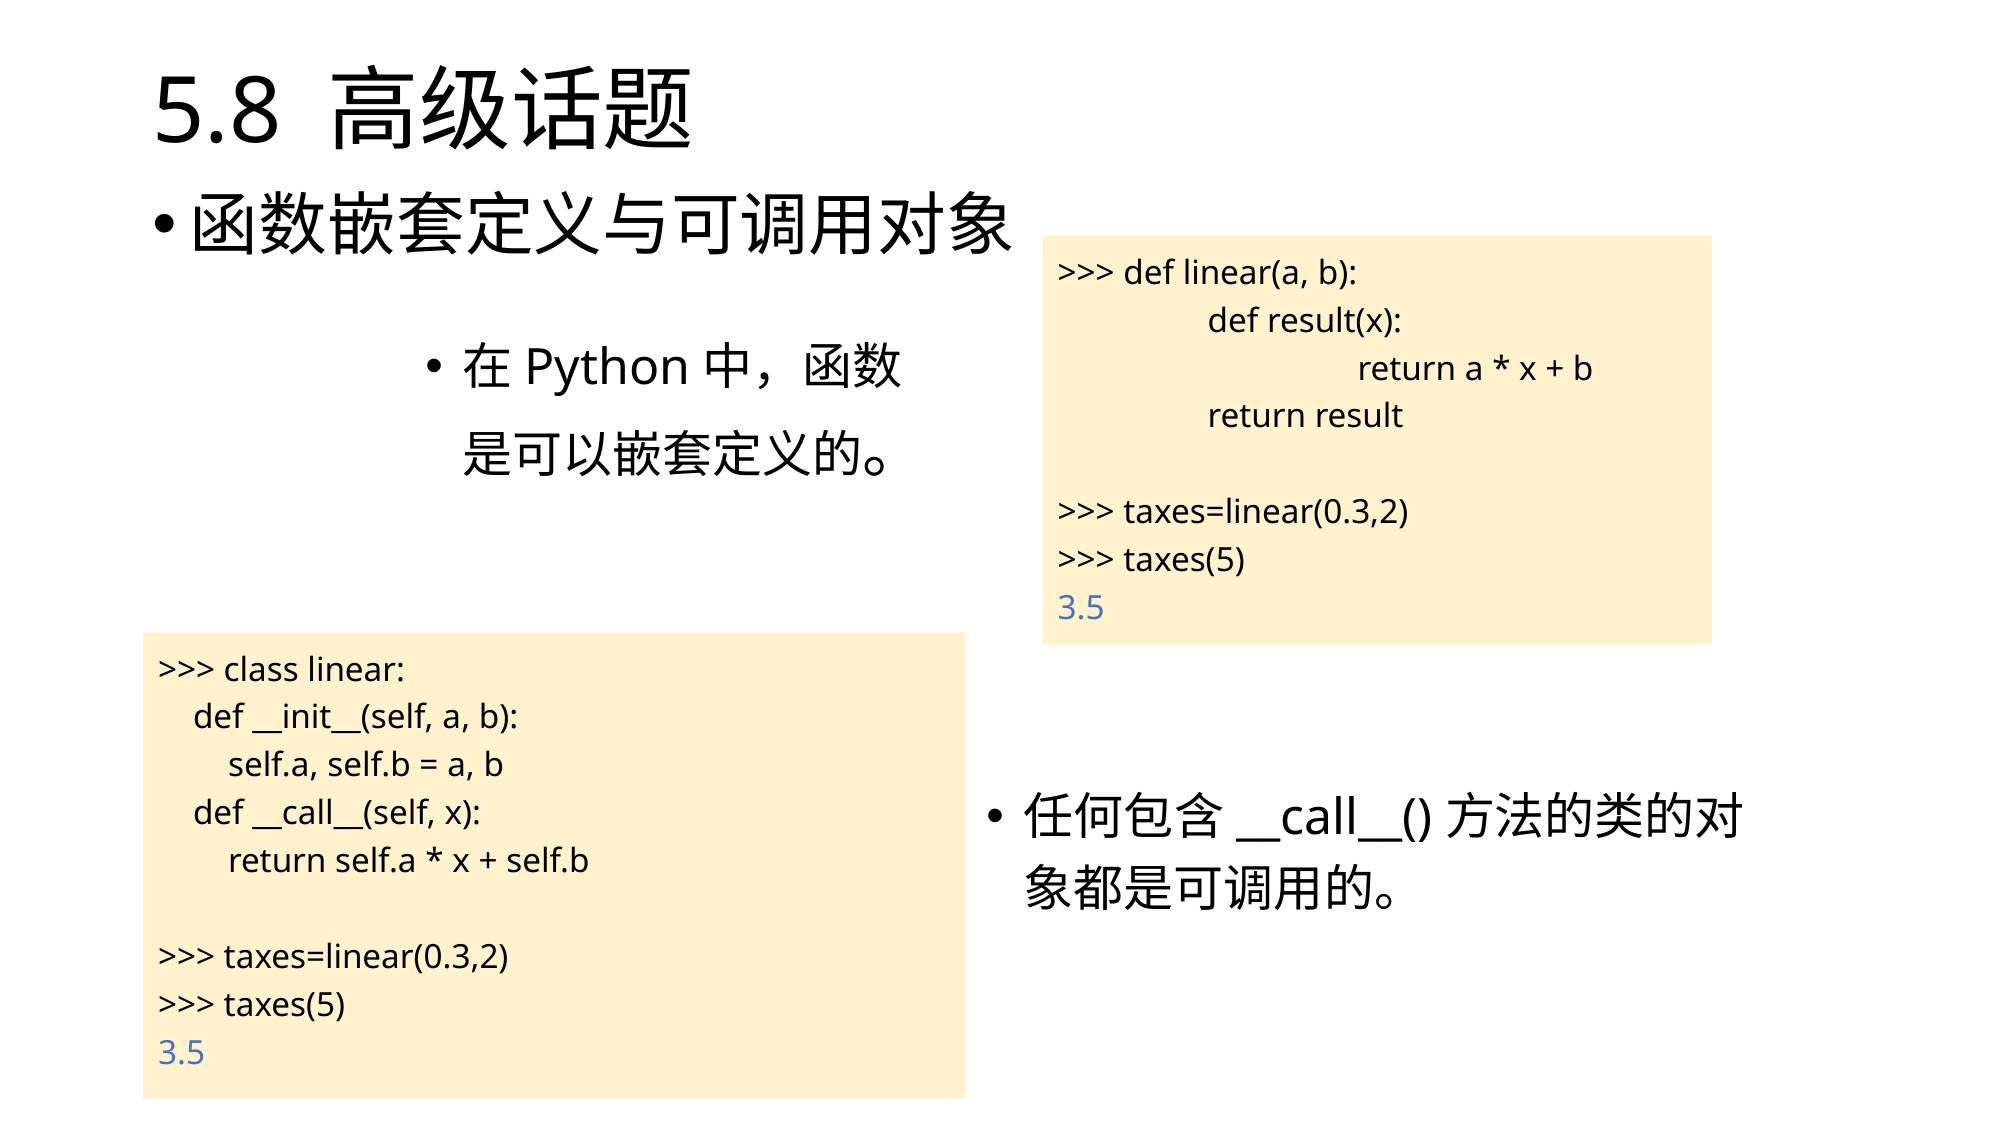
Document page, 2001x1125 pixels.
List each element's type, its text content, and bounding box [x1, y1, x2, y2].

list 函数嵌套定义与可调用对象 [137, 157, 1600, 280]
text_box >>> class linear: def __init__(self, a, b): self.a, self.b = a, b def __call__(self, x): return self.a * x + self.b >>> taxes=linear(0.3,2) >>> taxes(5) 3.5 [143, 632, 966, 1099]
title 5.8 高级话题 [137, 3, 1863, 222]
text_box >>> def linear(a, b): def result(x): return a * x + b return result >>> taxes=linear(0.3,2) >>> taxes(5) 3.5 [1042, 235, 1713, 645]
text_box 任何包含__call__()方法的类的对象都是可调用的。 [896, 680, 1765, 968]
text_box 在Python中，函数是可以嵌套定义的。 [335, 315, 966, 500]
